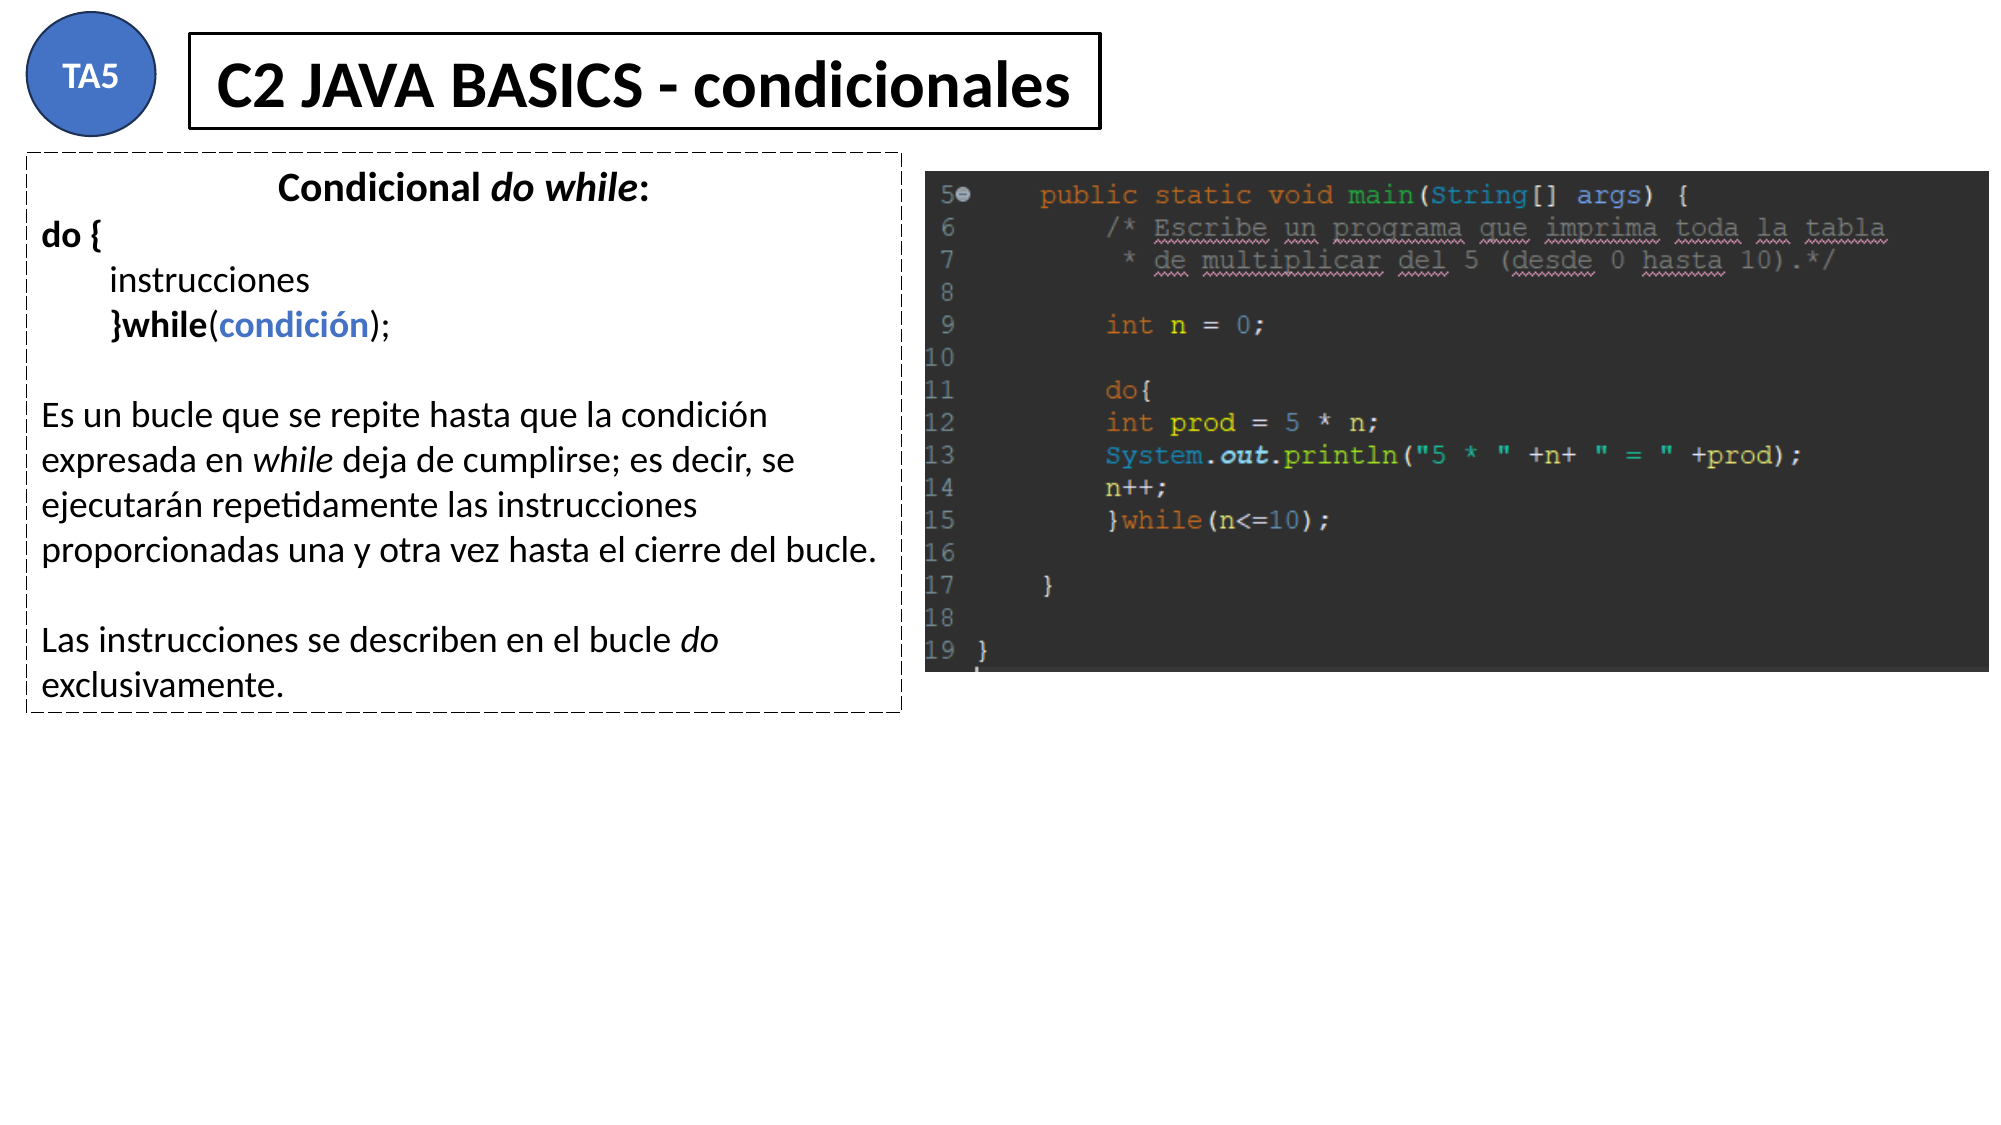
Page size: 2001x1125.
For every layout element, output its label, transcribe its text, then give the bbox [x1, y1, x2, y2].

text_box Condicional do while: do { instrucciones }while(condición); Es un bucle que se repite hasta que la condición expresada en while deja de cumplirse; es decir, se ejecutarán repetidamente las instrucciones proporcionadas una y otra vez hasta el cierre del bucle. Las instrucciones se describen en el bucle do exclusivamente. [26, 152, 902, 713]
picture [925, 171, 1989, 672]
text_box C2 JAVA BASICS - condicionales [189, 33, 1100, 129]
text_box TA5 [25, 11, 157, 138]
